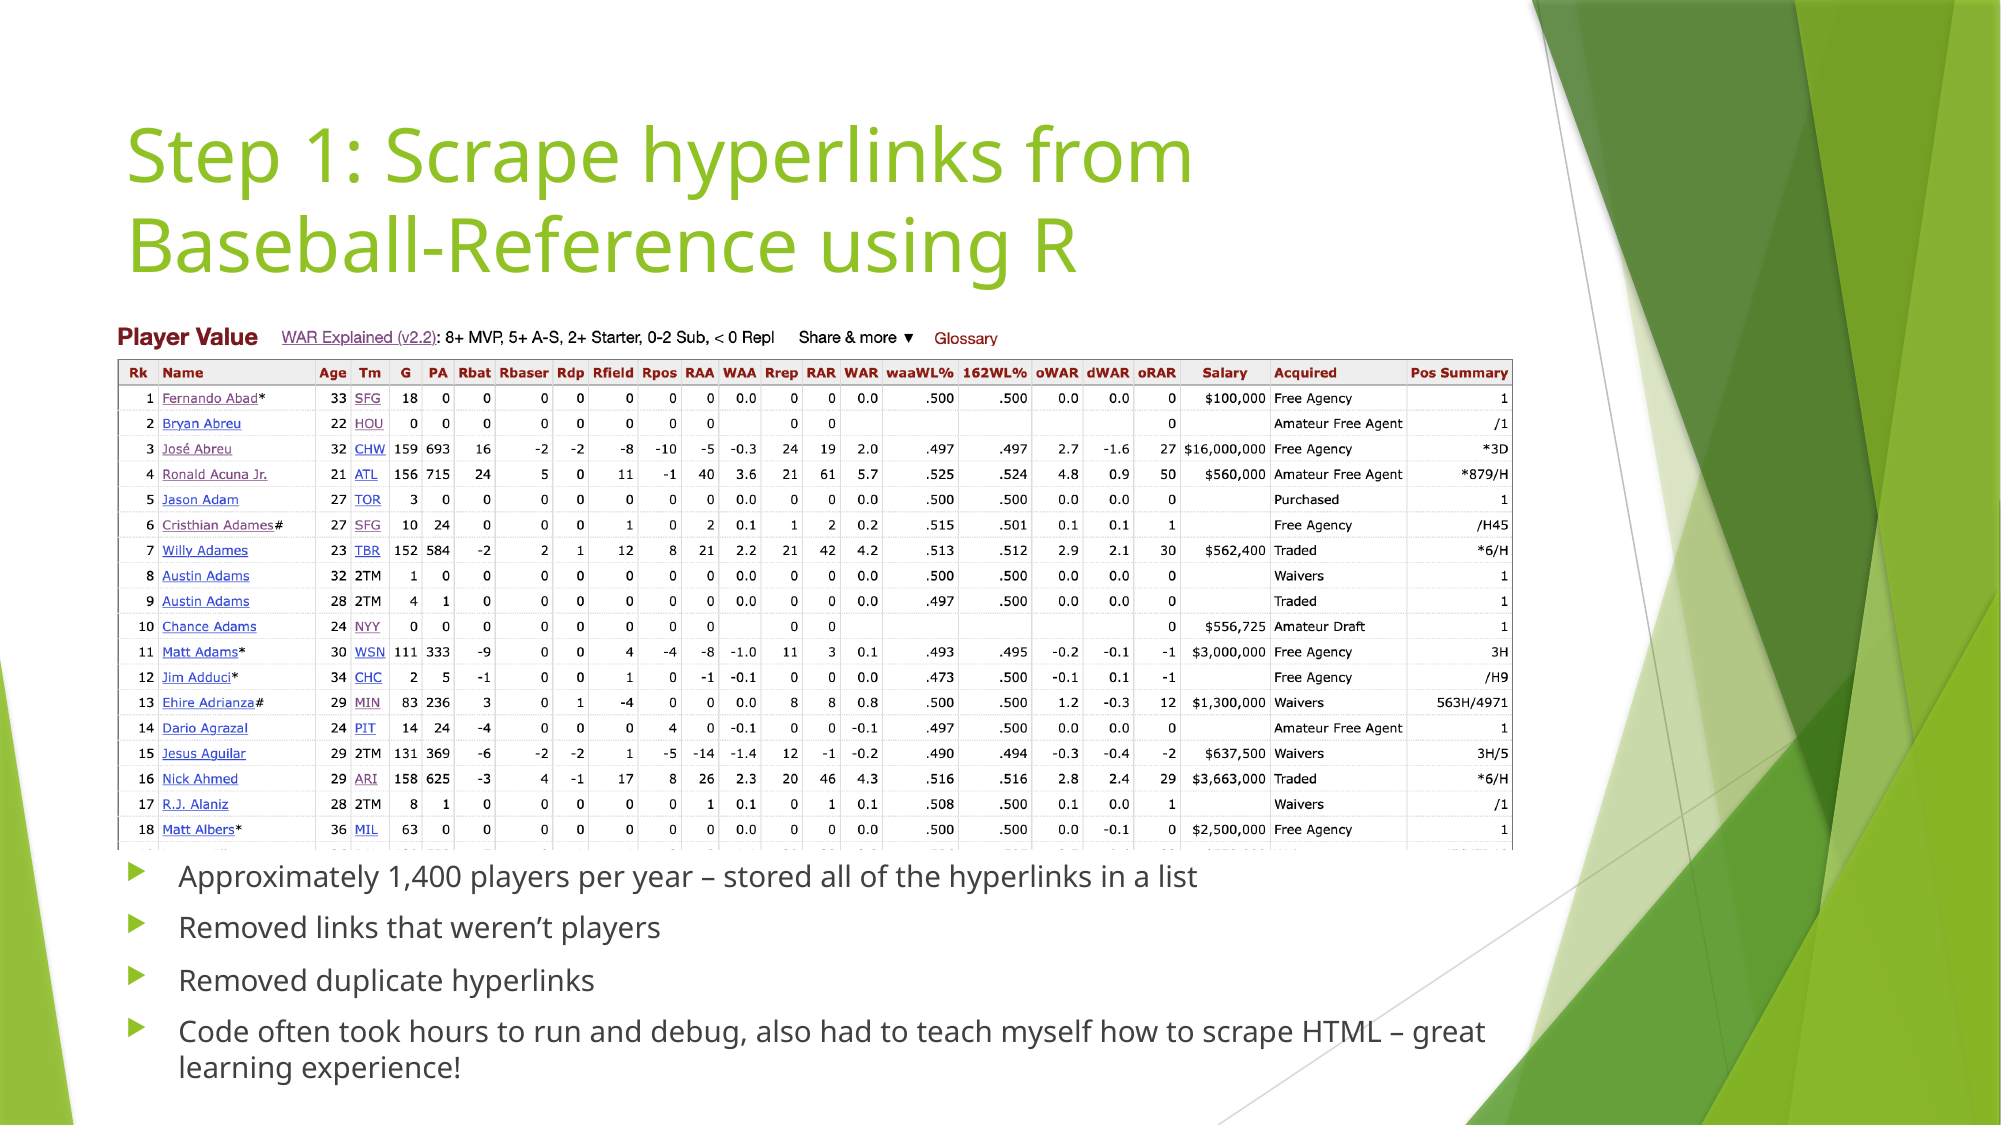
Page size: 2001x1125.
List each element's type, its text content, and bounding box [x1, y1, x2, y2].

text_box Approximately 1,400 players per year – stored all of the hyperlinks in a list Removed links that weren’t players Removed duplicate hyperlinks Code often took hours to run and debug, also had to teach myself how to scrape HTML – great learning experience! [111, 859, 1522, 1092]
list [110, 316, 1522, 851]
title Step 1: Scrape hyperlinks from Baseball-Reference using R [111, 99, 1522, 316]
